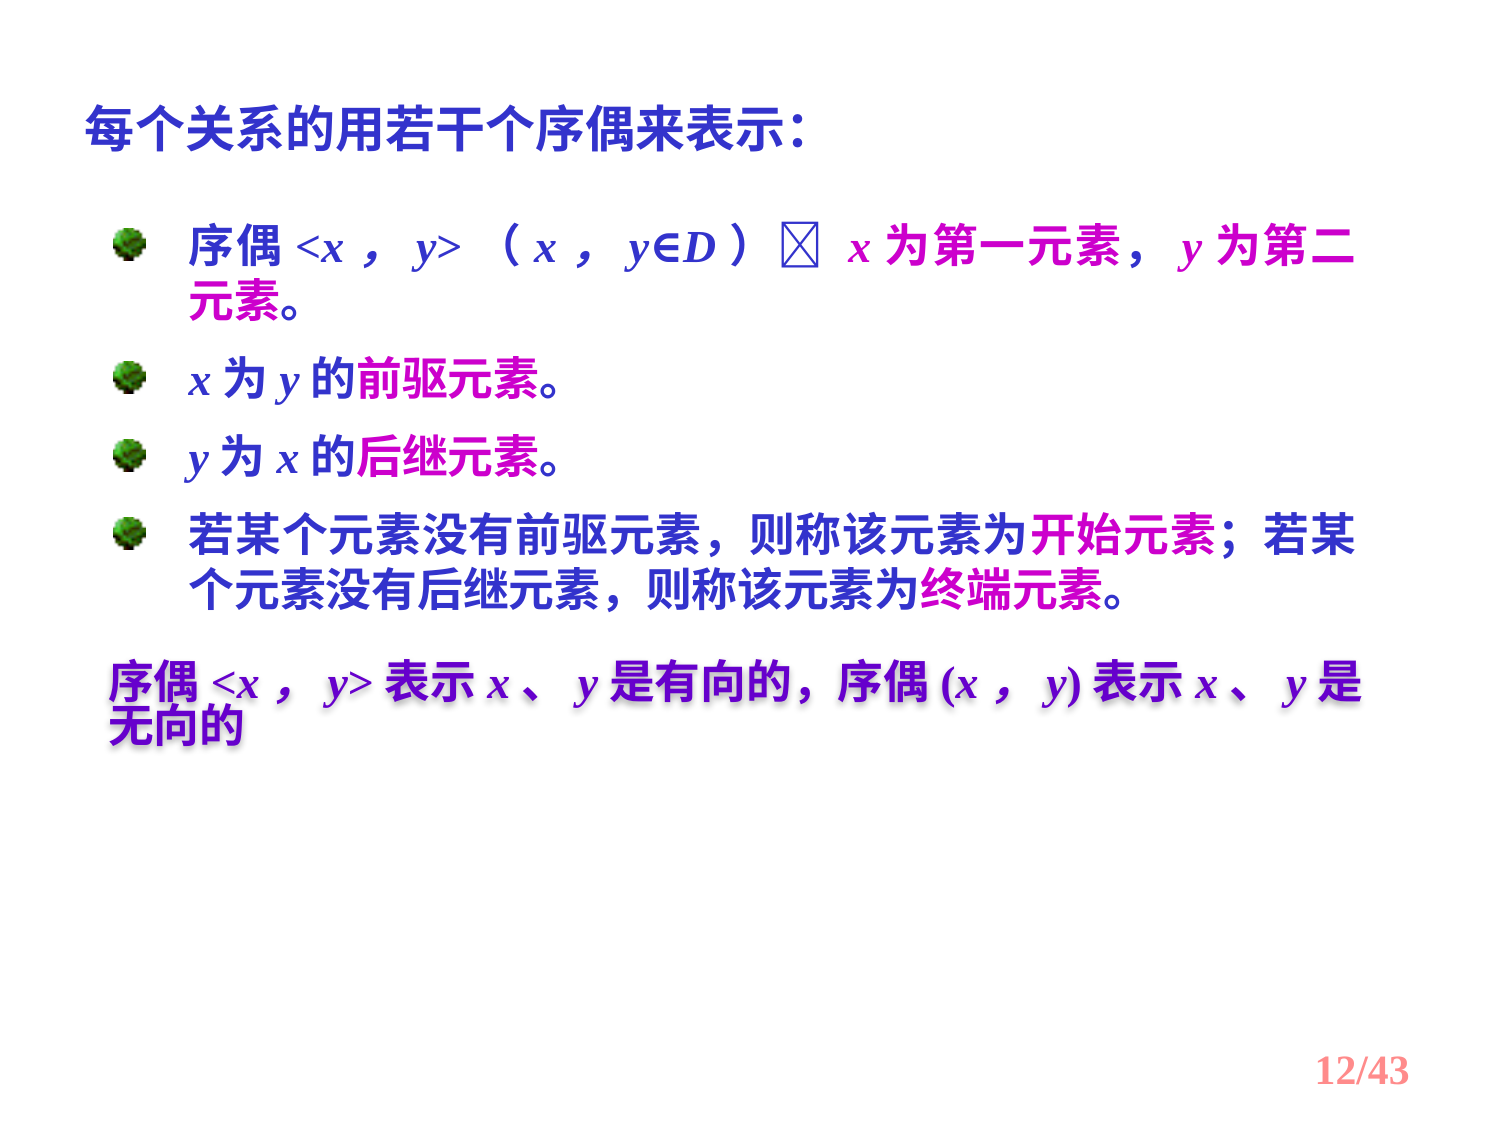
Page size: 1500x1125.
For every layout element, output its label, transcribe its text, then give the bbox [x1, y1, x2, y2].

picture [113, 228, 146, 261]
picture [113, 361, 146, 394]
picture [113, 439, 146, 472]
text_box 序偶<x，y>表示x、y是有向的，序偶(x，y)表示x、y是无向的 [93, 656, 1418, 759]
picture [113, 517, 146, 550]
text_box 每个关系的用若干个序偶来表示： [70, 90, 879, 165]
slide_number 12 [1074, 1042, 1425, 1103]
text_box 序偶<x，y>（x，y∈D） x为第一元素，y为第二元素。 x为y的前驱元素。 y为x的后继元素。 若某个元素没有前驱元素，则称该元素为开始元素；若某个元素没有后继元素，则称该元素为终端元素。 [98, 209, 1372, 624]
